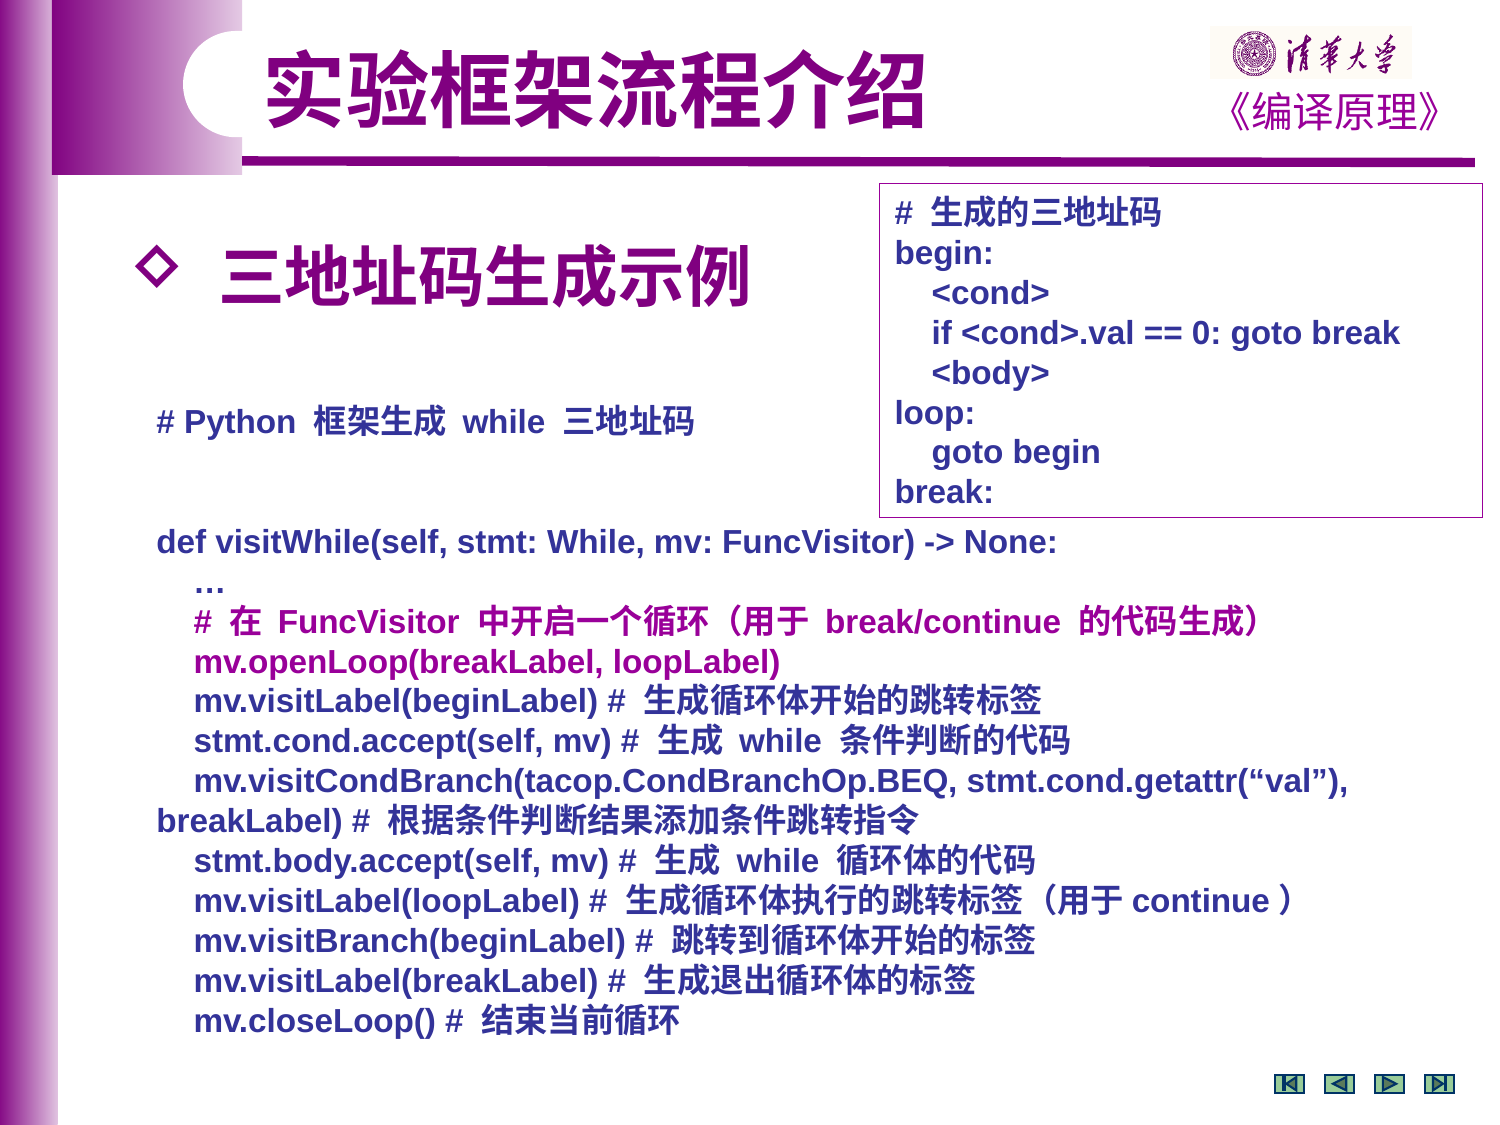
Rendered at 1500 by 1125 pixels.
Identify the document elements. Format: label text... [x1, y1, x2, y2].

text_box 三地址码生成示例 [112, 227, 879, 322]
picture [1210, 26, 1412, 79]
text_box # 生成的三地址码 begin: <cond> if <cond>.val == 0: goto break <body> loop: goto begin break: [879, 183, 1483, 518]
text_box # Python 框架生成 while 三地址码 def visitWhile(self, stmt: While, mv: FuncVisitor) -> None: … # 在 FuncVisitor 中开启一个循环（用于 break/continue 的代码生成） mv.openLoop(breakLabel, loopLabel) mv.visitLabel(beginLabel) # 生成循环体开始的跳转标签 stmt.cond.accept(self, mv) # 生成 while 条件判断的代码 mv.visitCondBranch(tacop.CondBranchOp.BEQ, stmt.cond.getattr(“val”), breakLabel) # 根据条件判断结果添加条件跳转指令 stmt.body.accept(self, mv) # 生成 while 循环体的代码 mv.visitLabel(loopLabel) # 生成循环体执行的跳转标签（用于continue） mv.visitBranch(beginLabel) # 跳转到循环体开始的标签 mv.visitLabel(breakLabel) # 生成退出循环体的标签 mv.closeLoop() # 结束当前循环 [141, 352, 1425, 1047]
text_box [1324, 1074, 1355, 1093]
text_box [1274, 1074, 1305, 1093]
text_box [1424, 1074, 1455, 1093]
text_box [1374, 1074, 1405, 1093]
text_box 实验框架流程介绍 [248, 31, 1105, 146]
